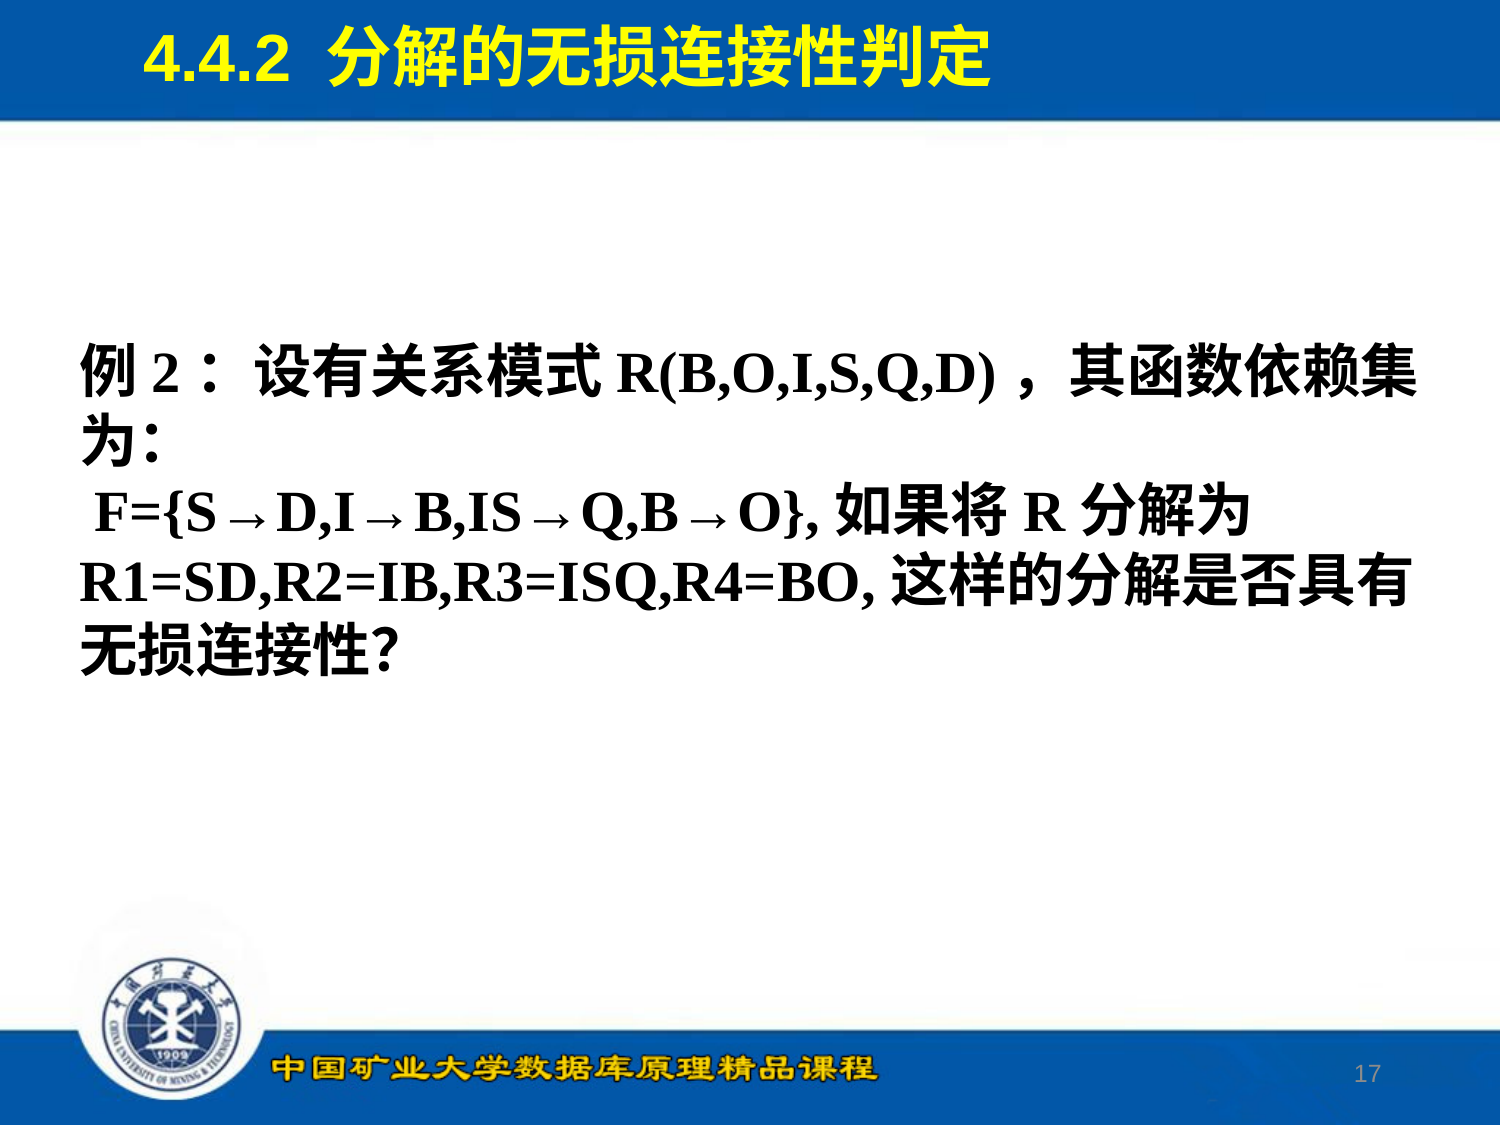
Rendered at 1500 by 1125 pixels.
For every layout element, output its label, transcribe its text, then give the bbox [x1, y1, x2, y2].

picture [0, 0, 1500, 1125]
text_box 例2：设有关系模式R(B,O,I,S,Q,D)，其函数依赖集为： F={S→D,I→B,IS→Q,B→O},如果将R分解为R1=SD,R2=IB,R3=ISQ,R4=BO,这样的分解是否具有无损连接性？ [64, 326, 1445, 691]
slide_number 17 [1059, 1042, 1397, 1103]
text_box 4.4.2 分解的无损连接性判定 [128, 7, 1059, 102]
